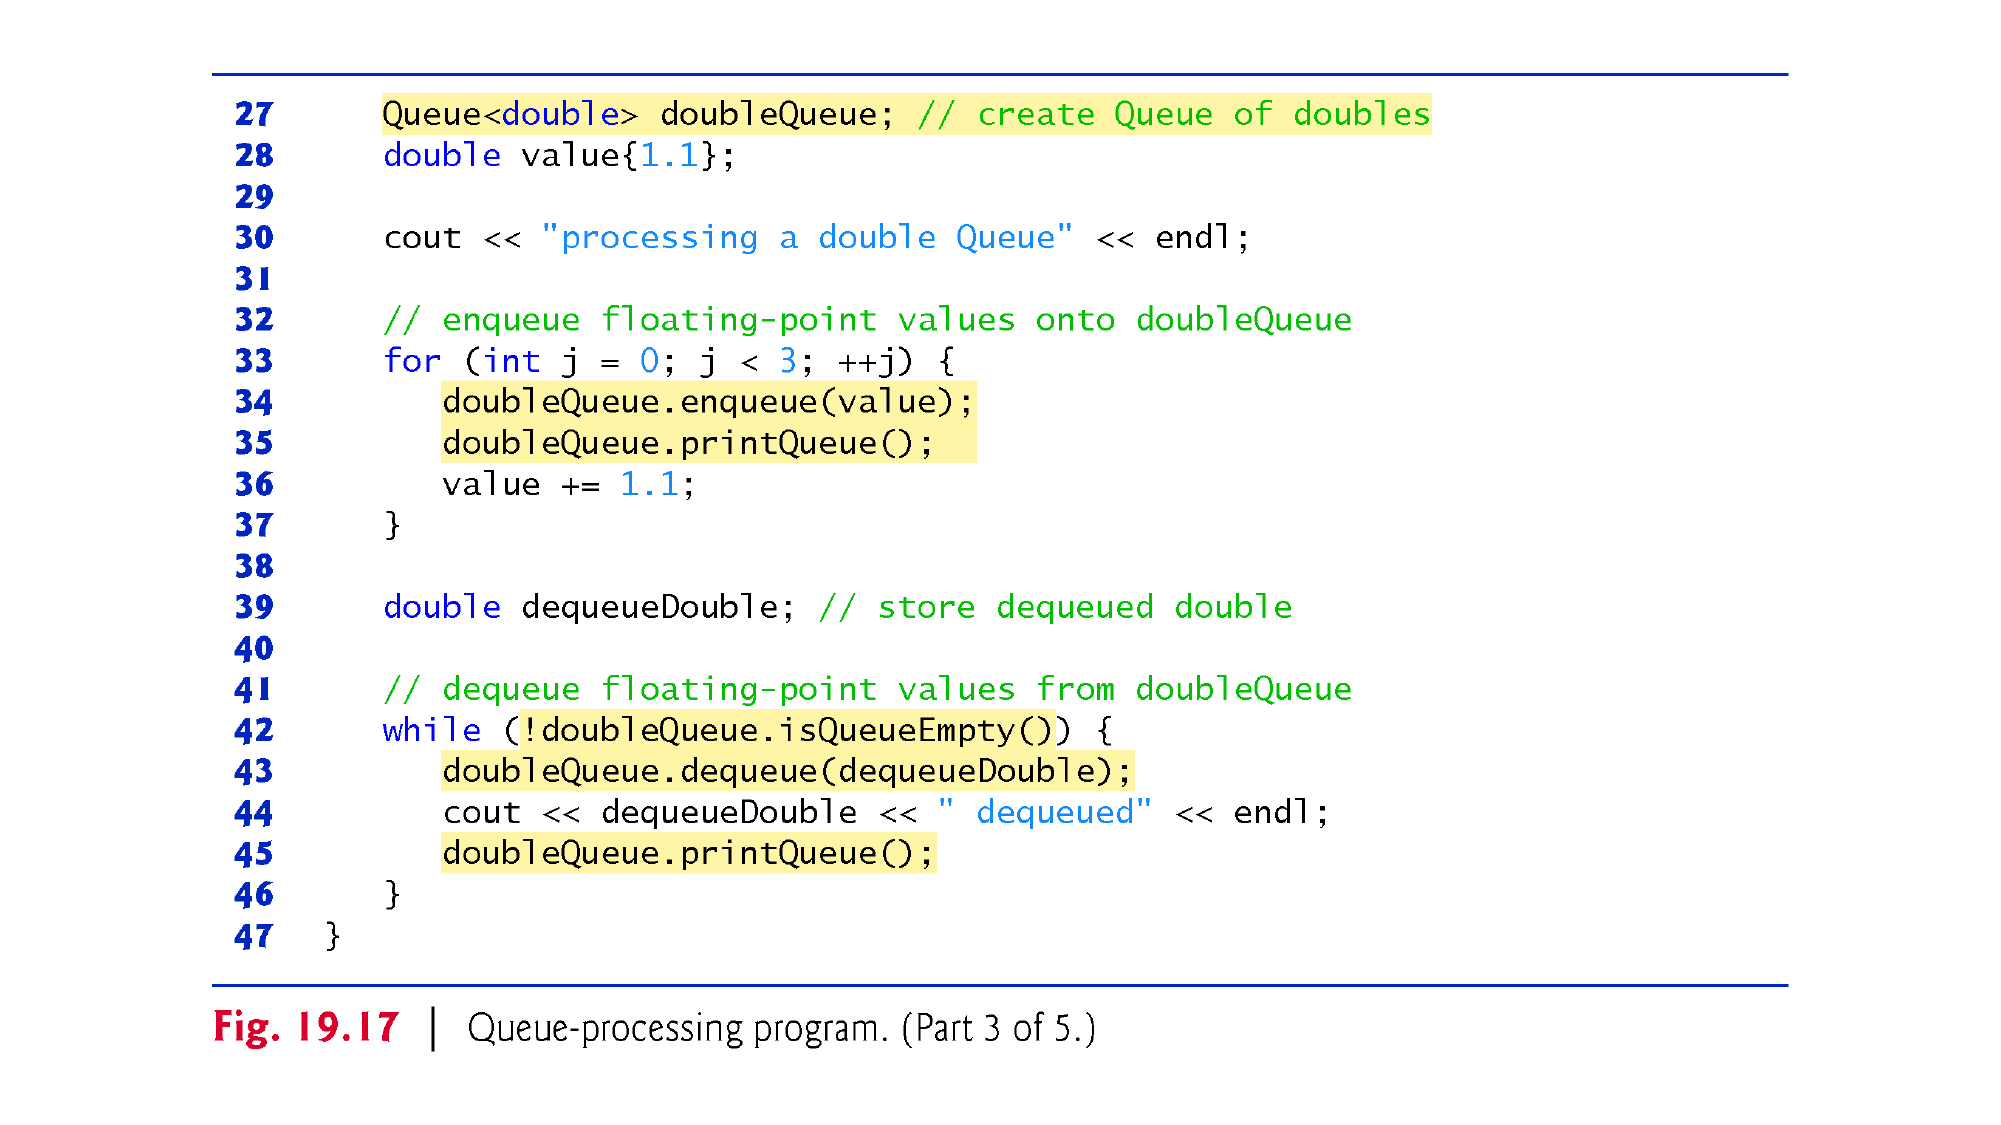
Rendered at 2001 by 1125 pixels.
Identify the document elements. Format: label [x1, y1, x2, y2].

picture [138, 0, 1862, 1125]
